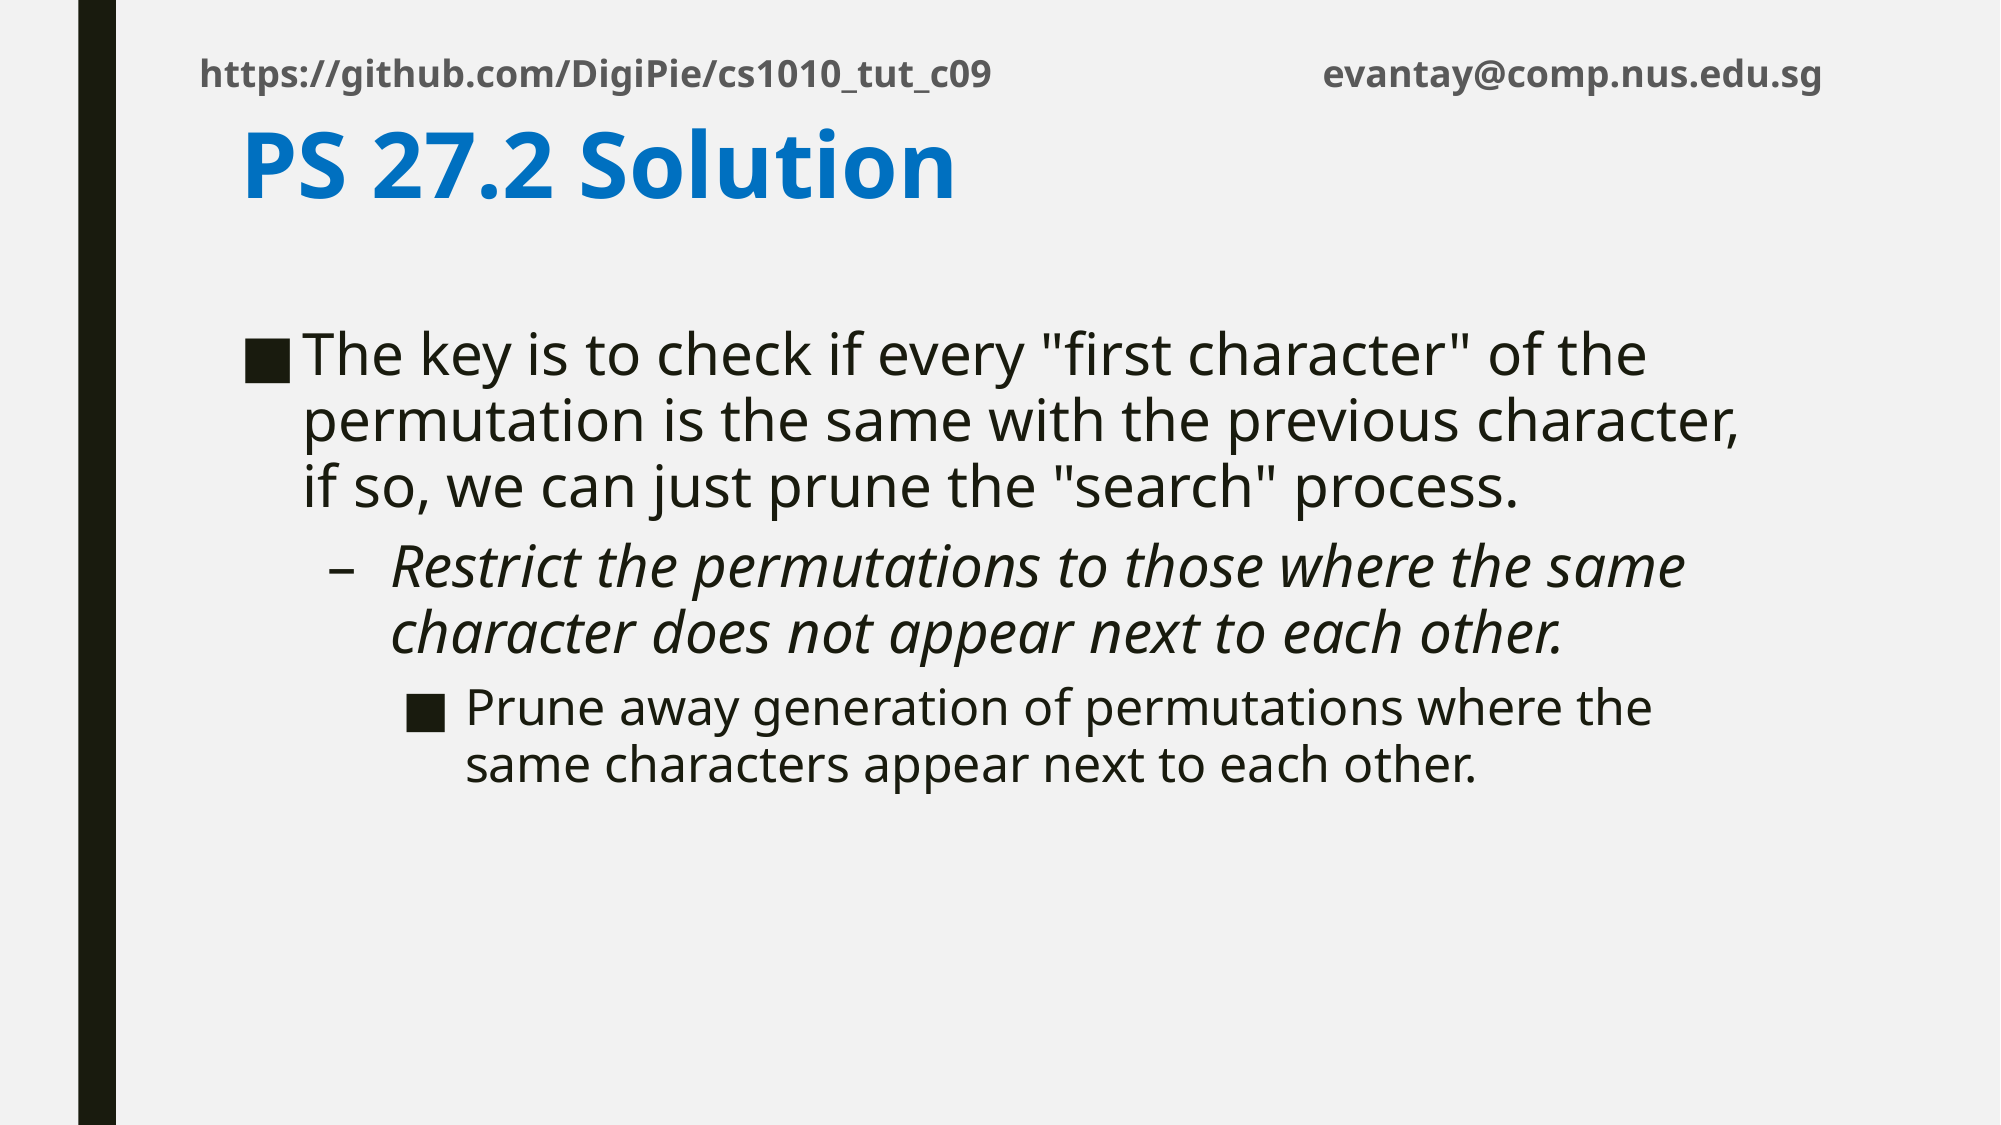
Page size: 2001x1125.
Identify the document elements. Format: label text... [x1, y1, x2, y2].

title PS 27.2 Solution [225, 112, 1800, 279]
list The key is to check if every "first character" of the permutation is the same with the previous character, if so, we can just prune the "search" process. Restrict the permutations to those where the same character does not appear next to each other. Prune away generation of permutations where the same characters appear next to each other. [225, 315, 1800, 963]
